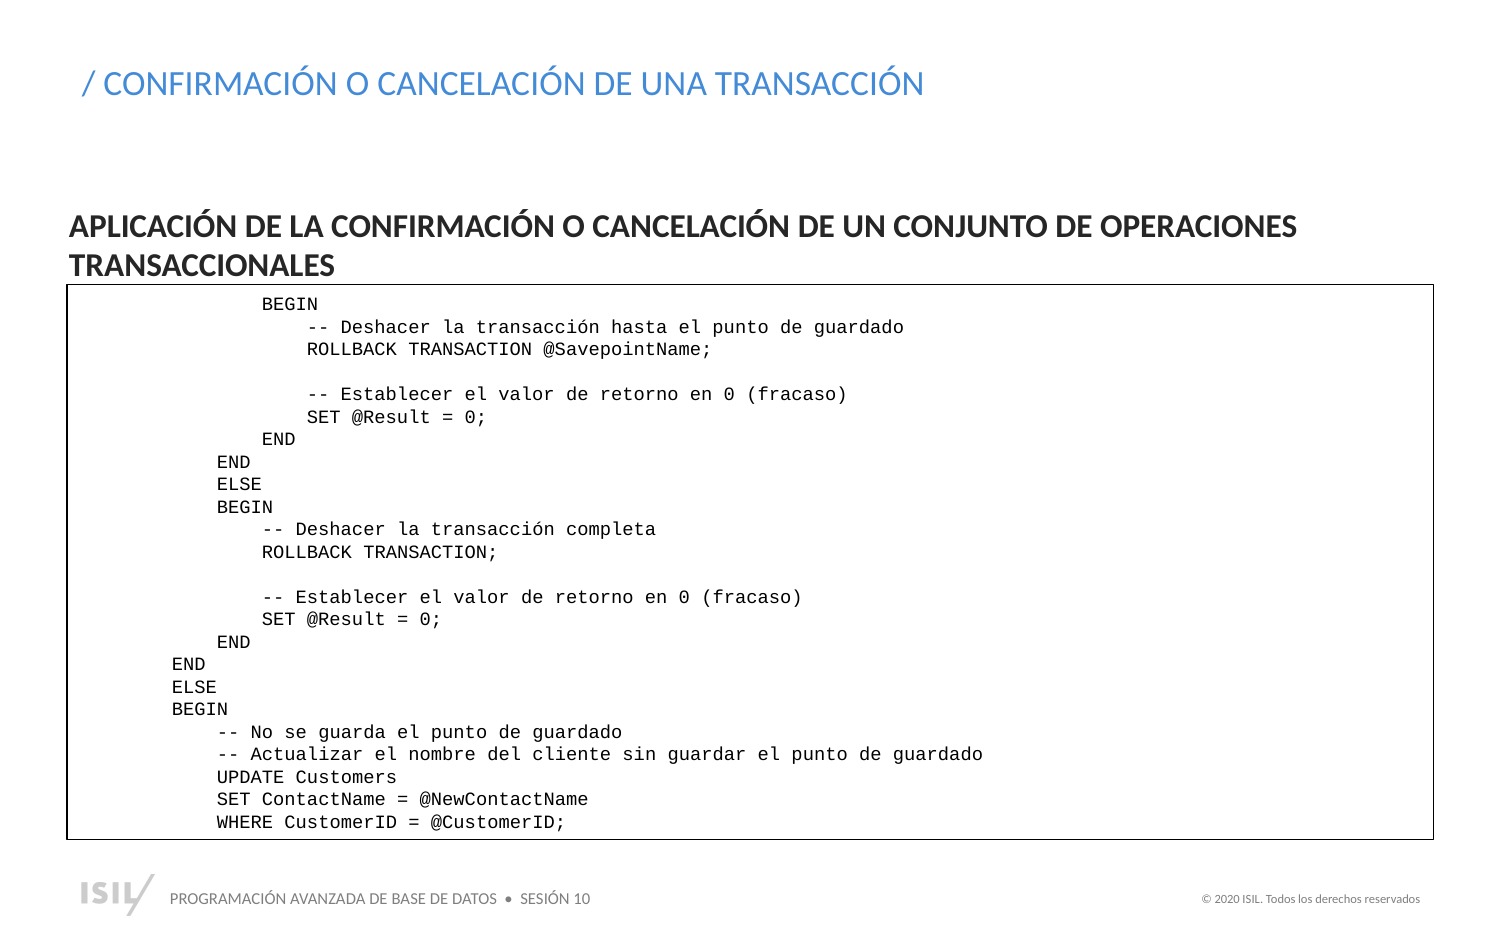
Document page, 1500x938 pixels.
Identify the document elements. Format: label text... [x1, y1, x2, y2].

text_box BEGIN -- Deshacer la transacción hasta el punto de guardado ROLLBACK TRANSACTION @SavepointName; -- Establecer el valor de retorno en 0 (fracaso) SET @Result = 0; END END ELSE BEGIN -- Deshacer la transacción completa ROLLBACK TRANSACTION; -- Establecer el valor de retorno en 0 (fracaso) SET @Result = 0; END END ELSE BEGIN -- No se guarda el punto de guardado -- Actualizar el nombre del cliente sin guardar el punto de guardado UPDATE Customers SET ContactName = @NewContactName WHERE CustomerID = @CustomerID; [66, 284, 1434, 840]
text_box APLICACIÓN DE LA CONFIRMACIÓN O CANCELACIÓN DE UN CONJUNTO DE OPERACIONES TRANSACCIONALES [66, 203, 1328, 284]
text_box / CONFIRMACIÓN O CANCELACIÓN DE UNA TRANSACCIÓN [66, 52, 1249, 111]
